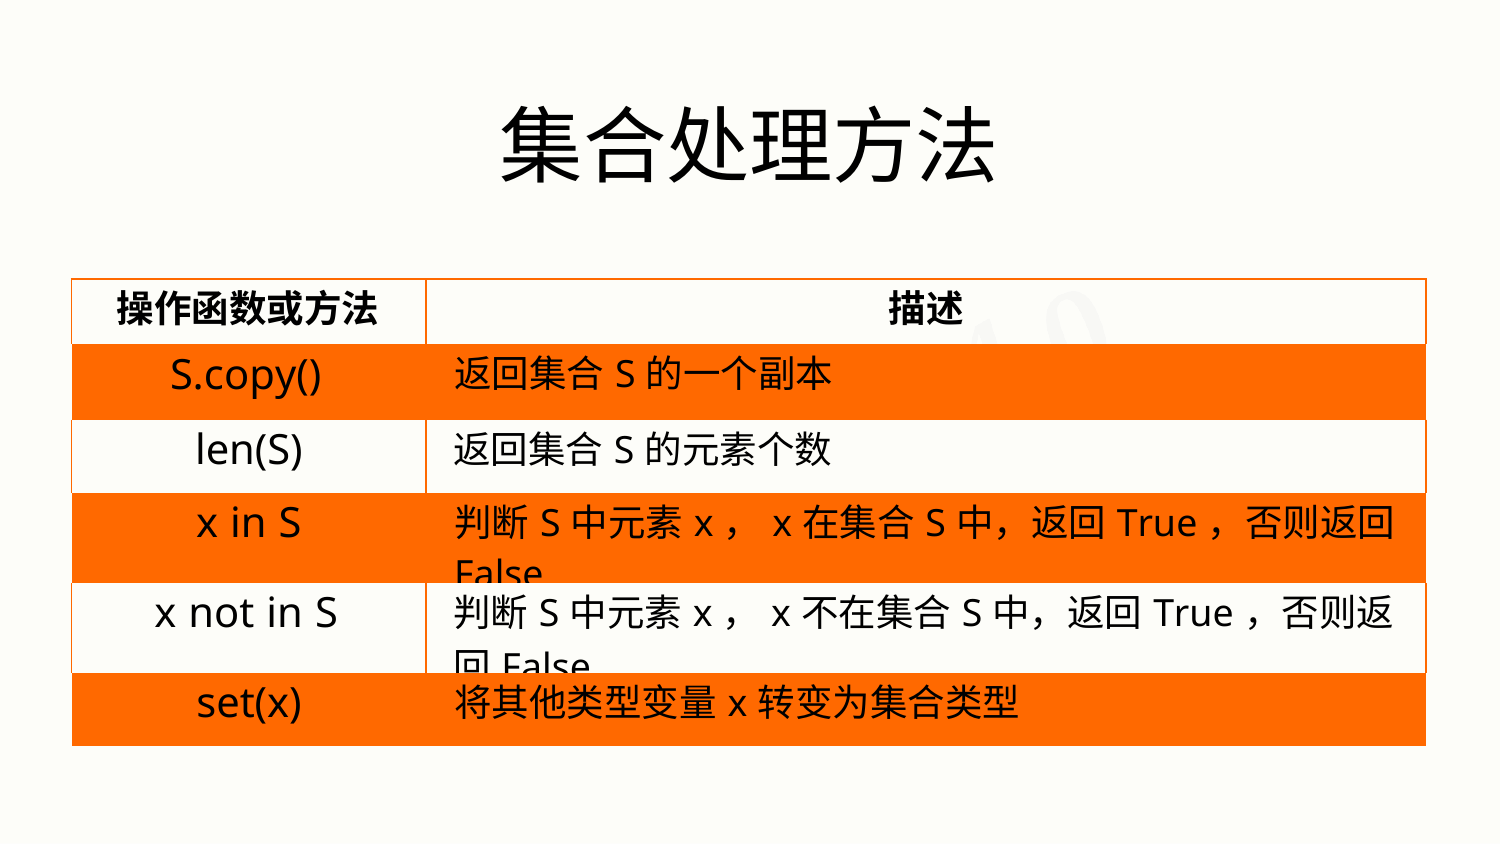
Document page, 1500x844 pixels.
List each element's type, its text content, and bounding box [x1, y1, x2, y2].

table_header 操作函数或方法 [72, 280, 425, 344]
table_cell x not in S [72, 583, 425, 673]
table_header 描述 [427, 280, 1425, 344]
title 集合处理方法 [87, 93, 1413, 235]
table_cell 返回集合S的元素个数 [427, 420, 1425, 493]
table_cell set(x) [72, 673, 426, 746]
table_cell len(S) [72, 420, 425, 493]
table_cell S.copy() [72, 344, 426, 420]
table_cell x in S [72, 493, 426, 583]
table_cell 将其他类型变量x转变为集合类型 [426, 673, 1426, 746]
table_cell 判断S中元素x，x在集合S中，返回True，否则返回False [426, 493, 1426, 583]
table_cell 判断S中元素x，x不在集合S中，返回True，否则返回False [427, 583, 1425, 673]
table_cell 返回集合S的一个副本 [426, 344, 1426, 420]
